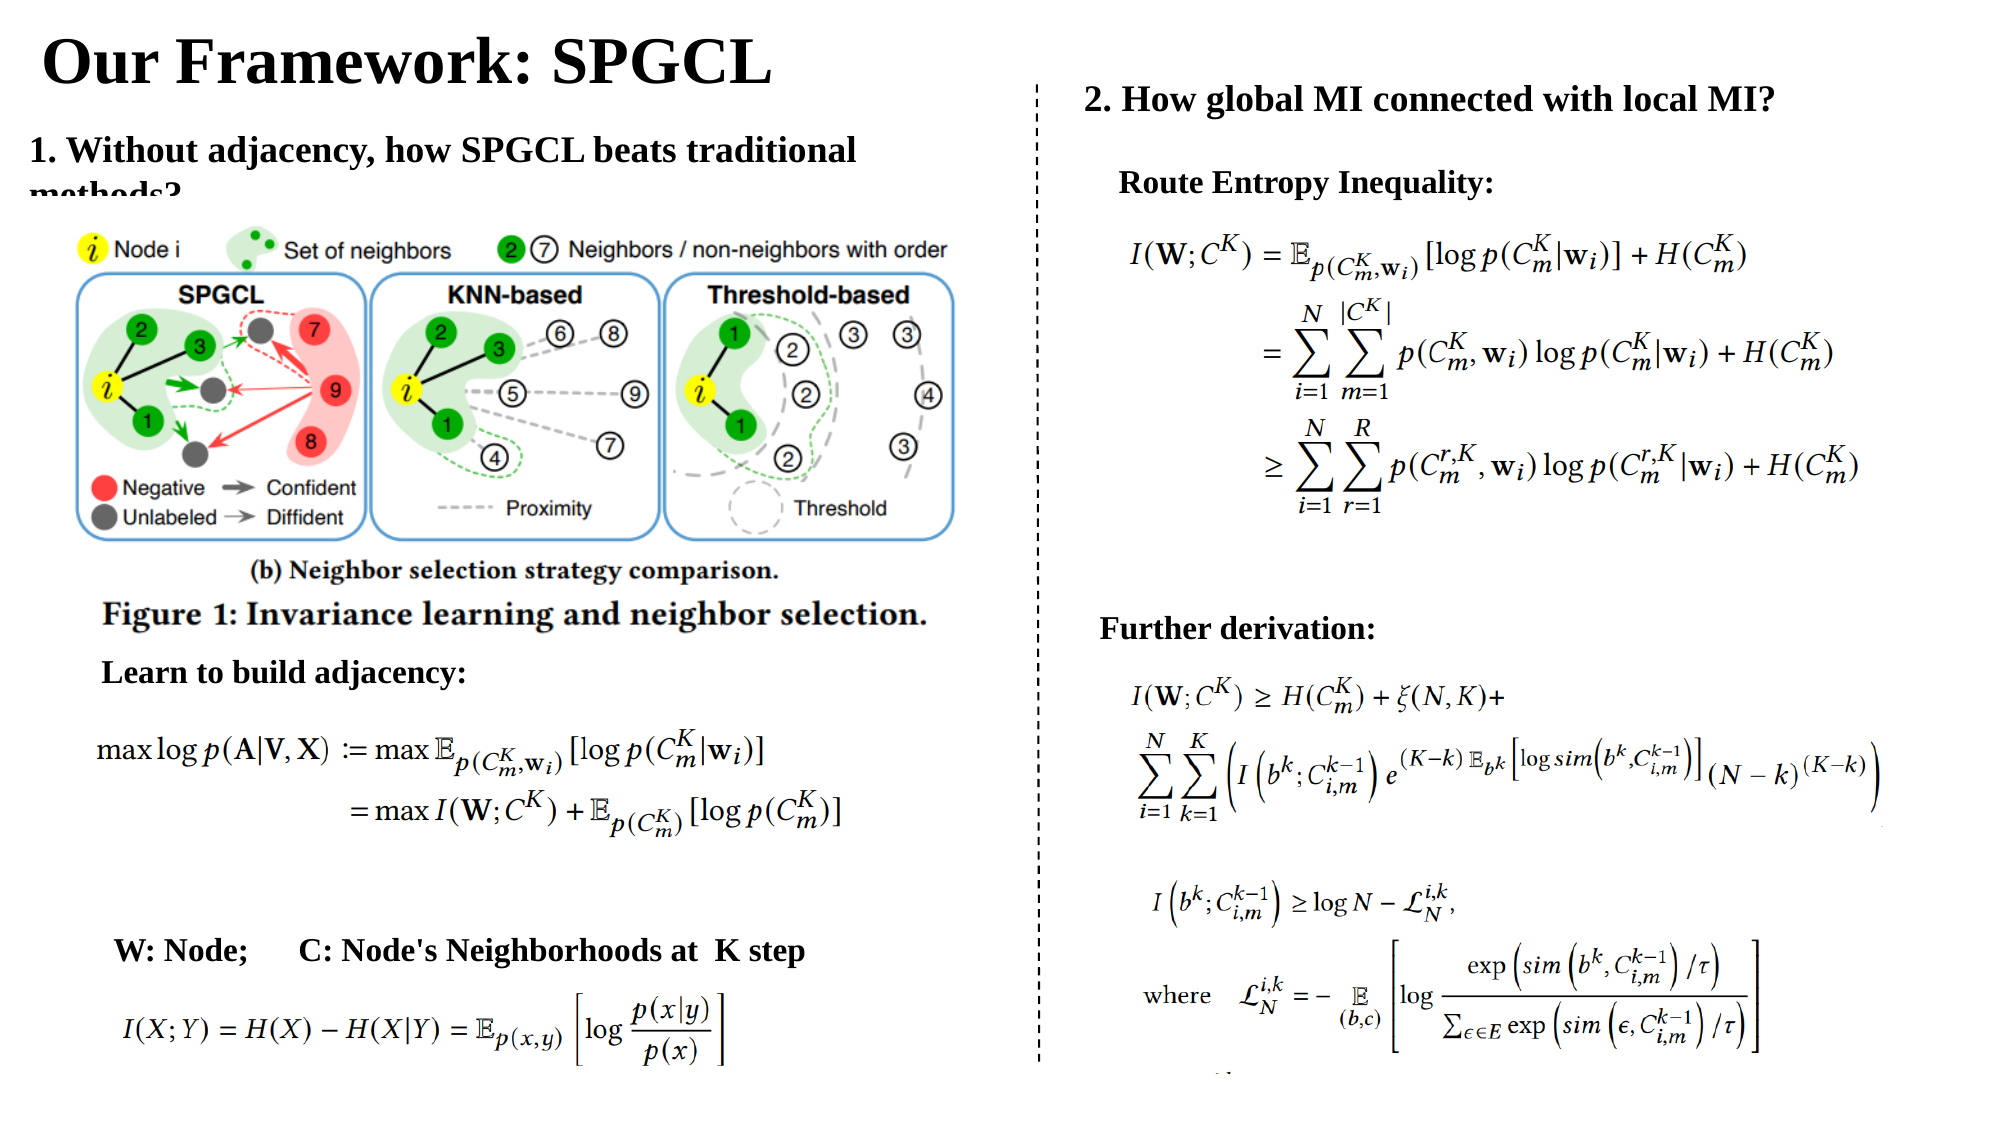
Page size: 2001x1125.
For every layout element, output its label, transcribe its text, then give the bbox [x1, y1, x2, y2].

picture [1108, 226, 1860, 523]
text_box Our Framework: SPGCL [26, 9, 803, 105]
text_box Route Entropy Inequality: [1095, 149, 1513, 209]
text_box W: Node; C: Node's Neighborhoods at K step [98, 920, 882, 976]
picture [74, 712, 842, 845]
text_box 2. How global MI connected with local MI? [1069, 66, 1853, 127]
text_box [1036, 84, 1040, 1062]
picture [98, 976, 733, 1080]
picture [1098, 664, 1886, 827]
text_box Further derivation: [1084, 598, 1502, 654]
text_box 1. Without adjacency, how SPGCL beats traditional methods? [14, 117, 1026, 222]
picture [25, 196, 1007, 654]
picture [1108, 865, 1765, 1074]
text_box Learn to build adjacency: [86, 654, 870, 698]
